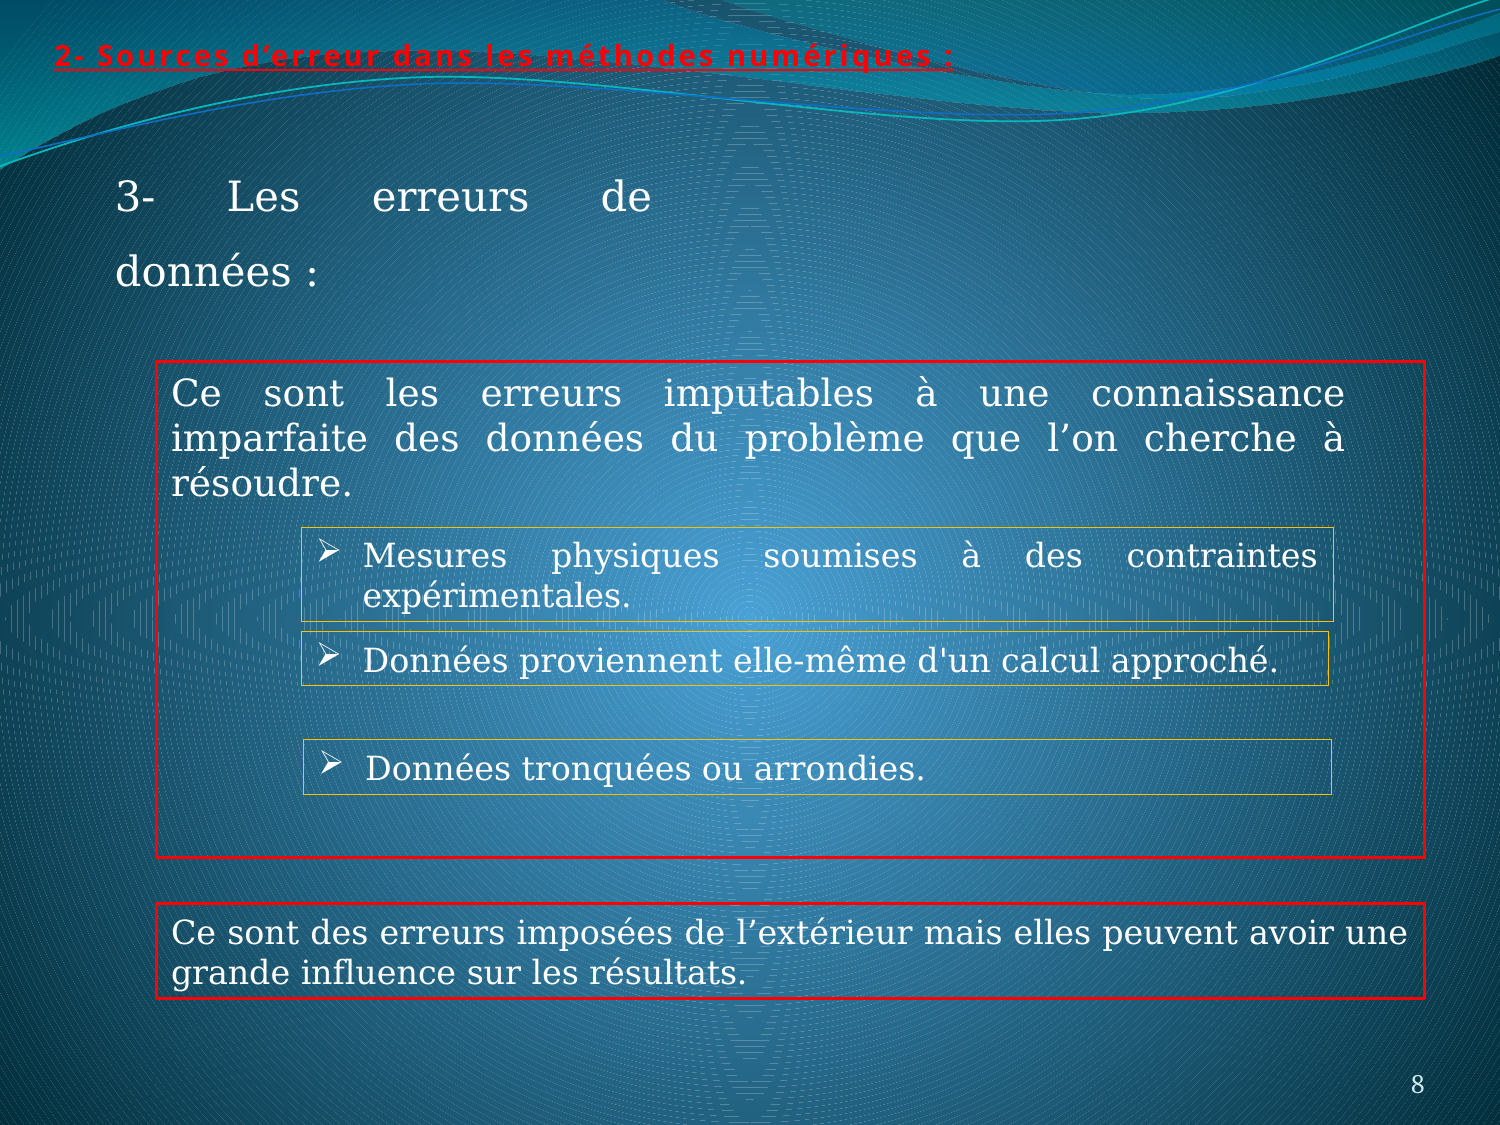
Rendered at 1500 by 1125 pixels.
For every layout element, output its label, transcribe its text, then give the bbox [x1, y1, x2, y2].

text_box 8 [1299, 1042, 1425, 1103]
text_box 3- Les erreurs de données : [98, 135, 669, 304]
text_box Ce sont les erreurs imputables à une connaissance imparfaite des données du problème que l’on cherche à résoudre. [156, 361, 1362, 512]
text_box Ce sont des erreurs imposées de l’extérieur mais elles peuvent avoir une grande influence sur les résultats. [156, 903, 1425, 999]
text_box [154, 360, 1427, 860]
text_box Données tronquées ou arrondies. [303, 739, 1332, 795]
text_box 2- Sources d’erreur dans les méthodes numériques : [39, 30, 987, 80]
text_box Données proviennent elle-même d'un calcul approché. [301, 631, 1329, 686]
text_box Mesures physiques soumises à des contraintes expérimentales. [301, 527, 1334, 622]
